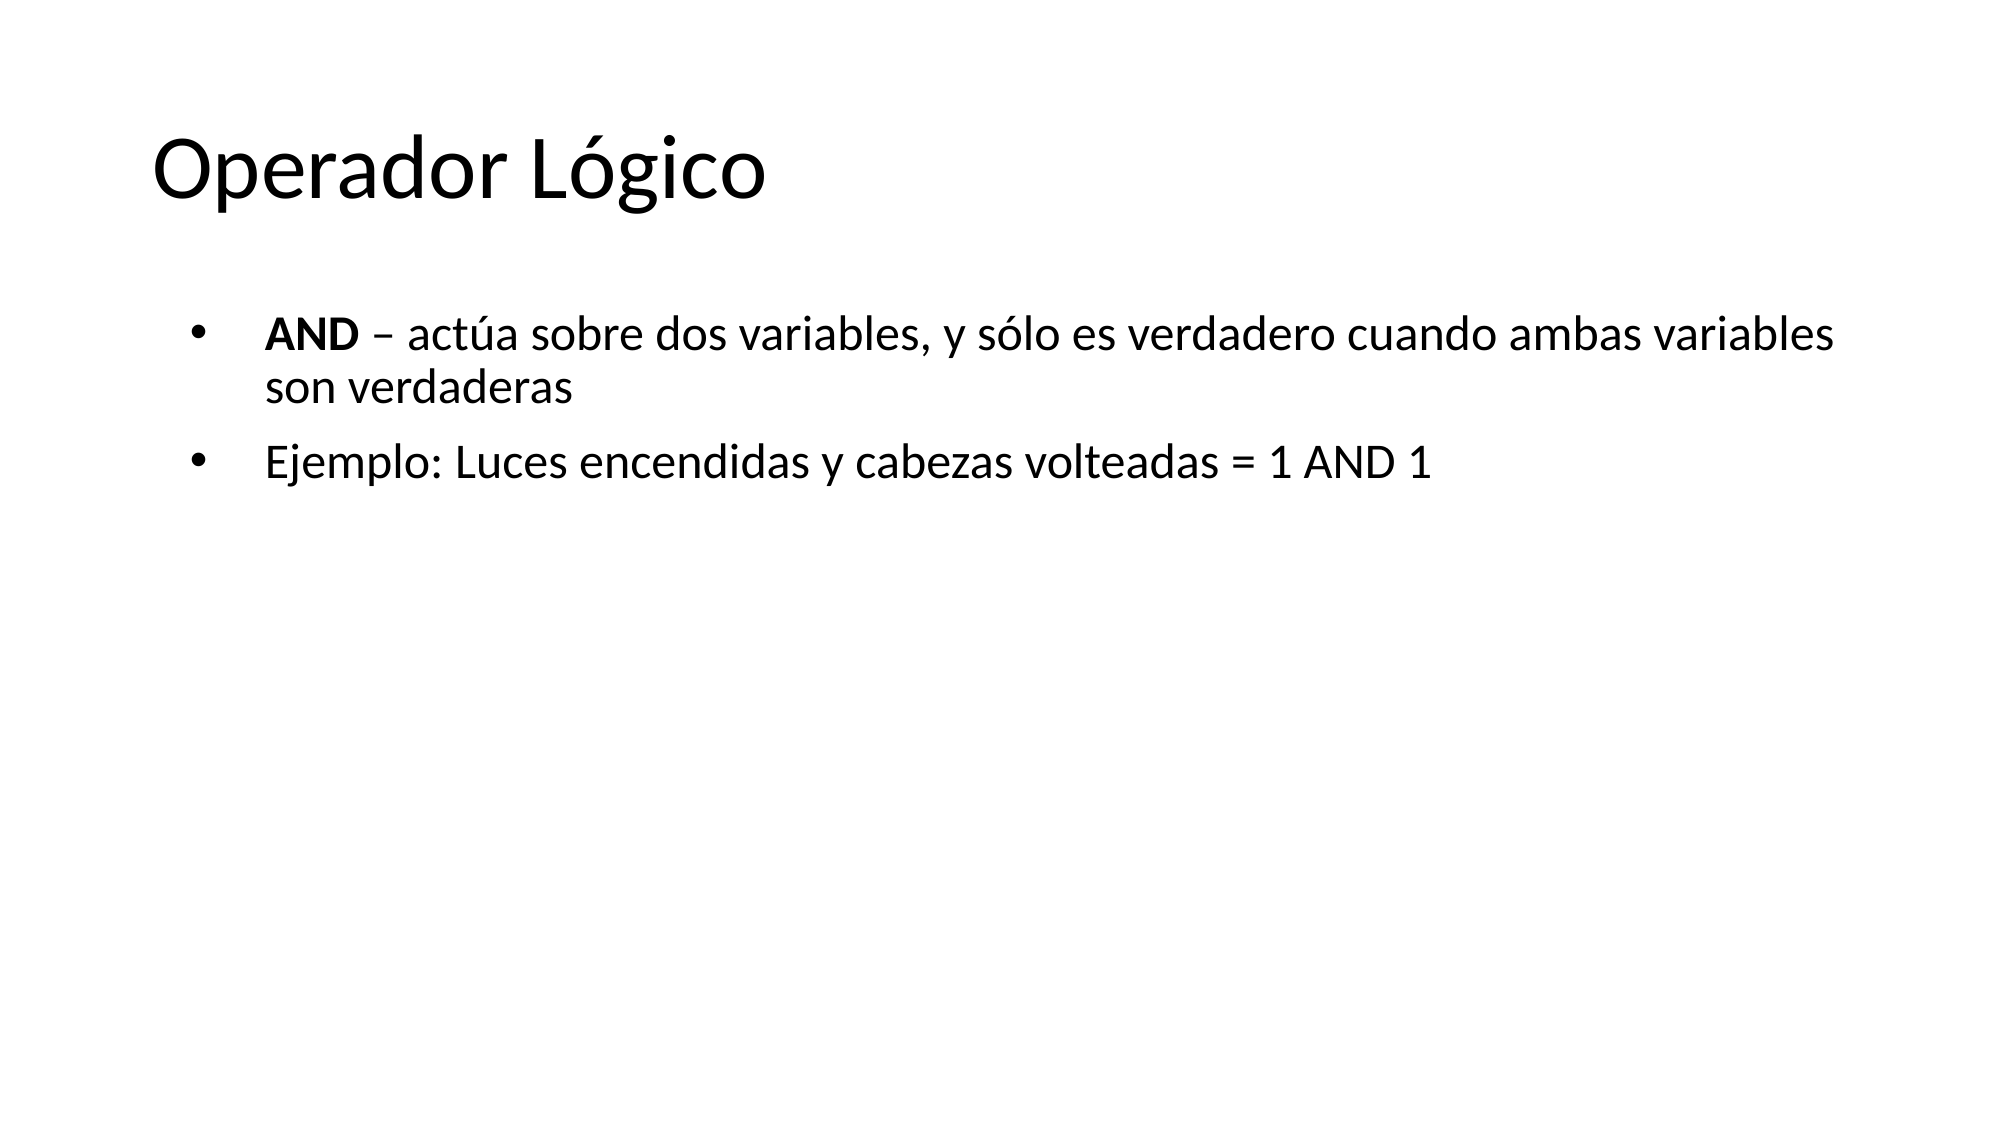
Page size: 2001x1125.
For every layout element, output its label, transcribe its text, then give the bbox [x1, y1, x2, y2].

list AND – actúa sobre dos variables, y sólo es verdadero cuando ambas variables son verdaderas Ejemplo: Luces encendidas y cabezas volteadas = 1 AND 1 [137, 299, 1863, 1014]
title Operador Lógico [137, 59, 1863, 278]
